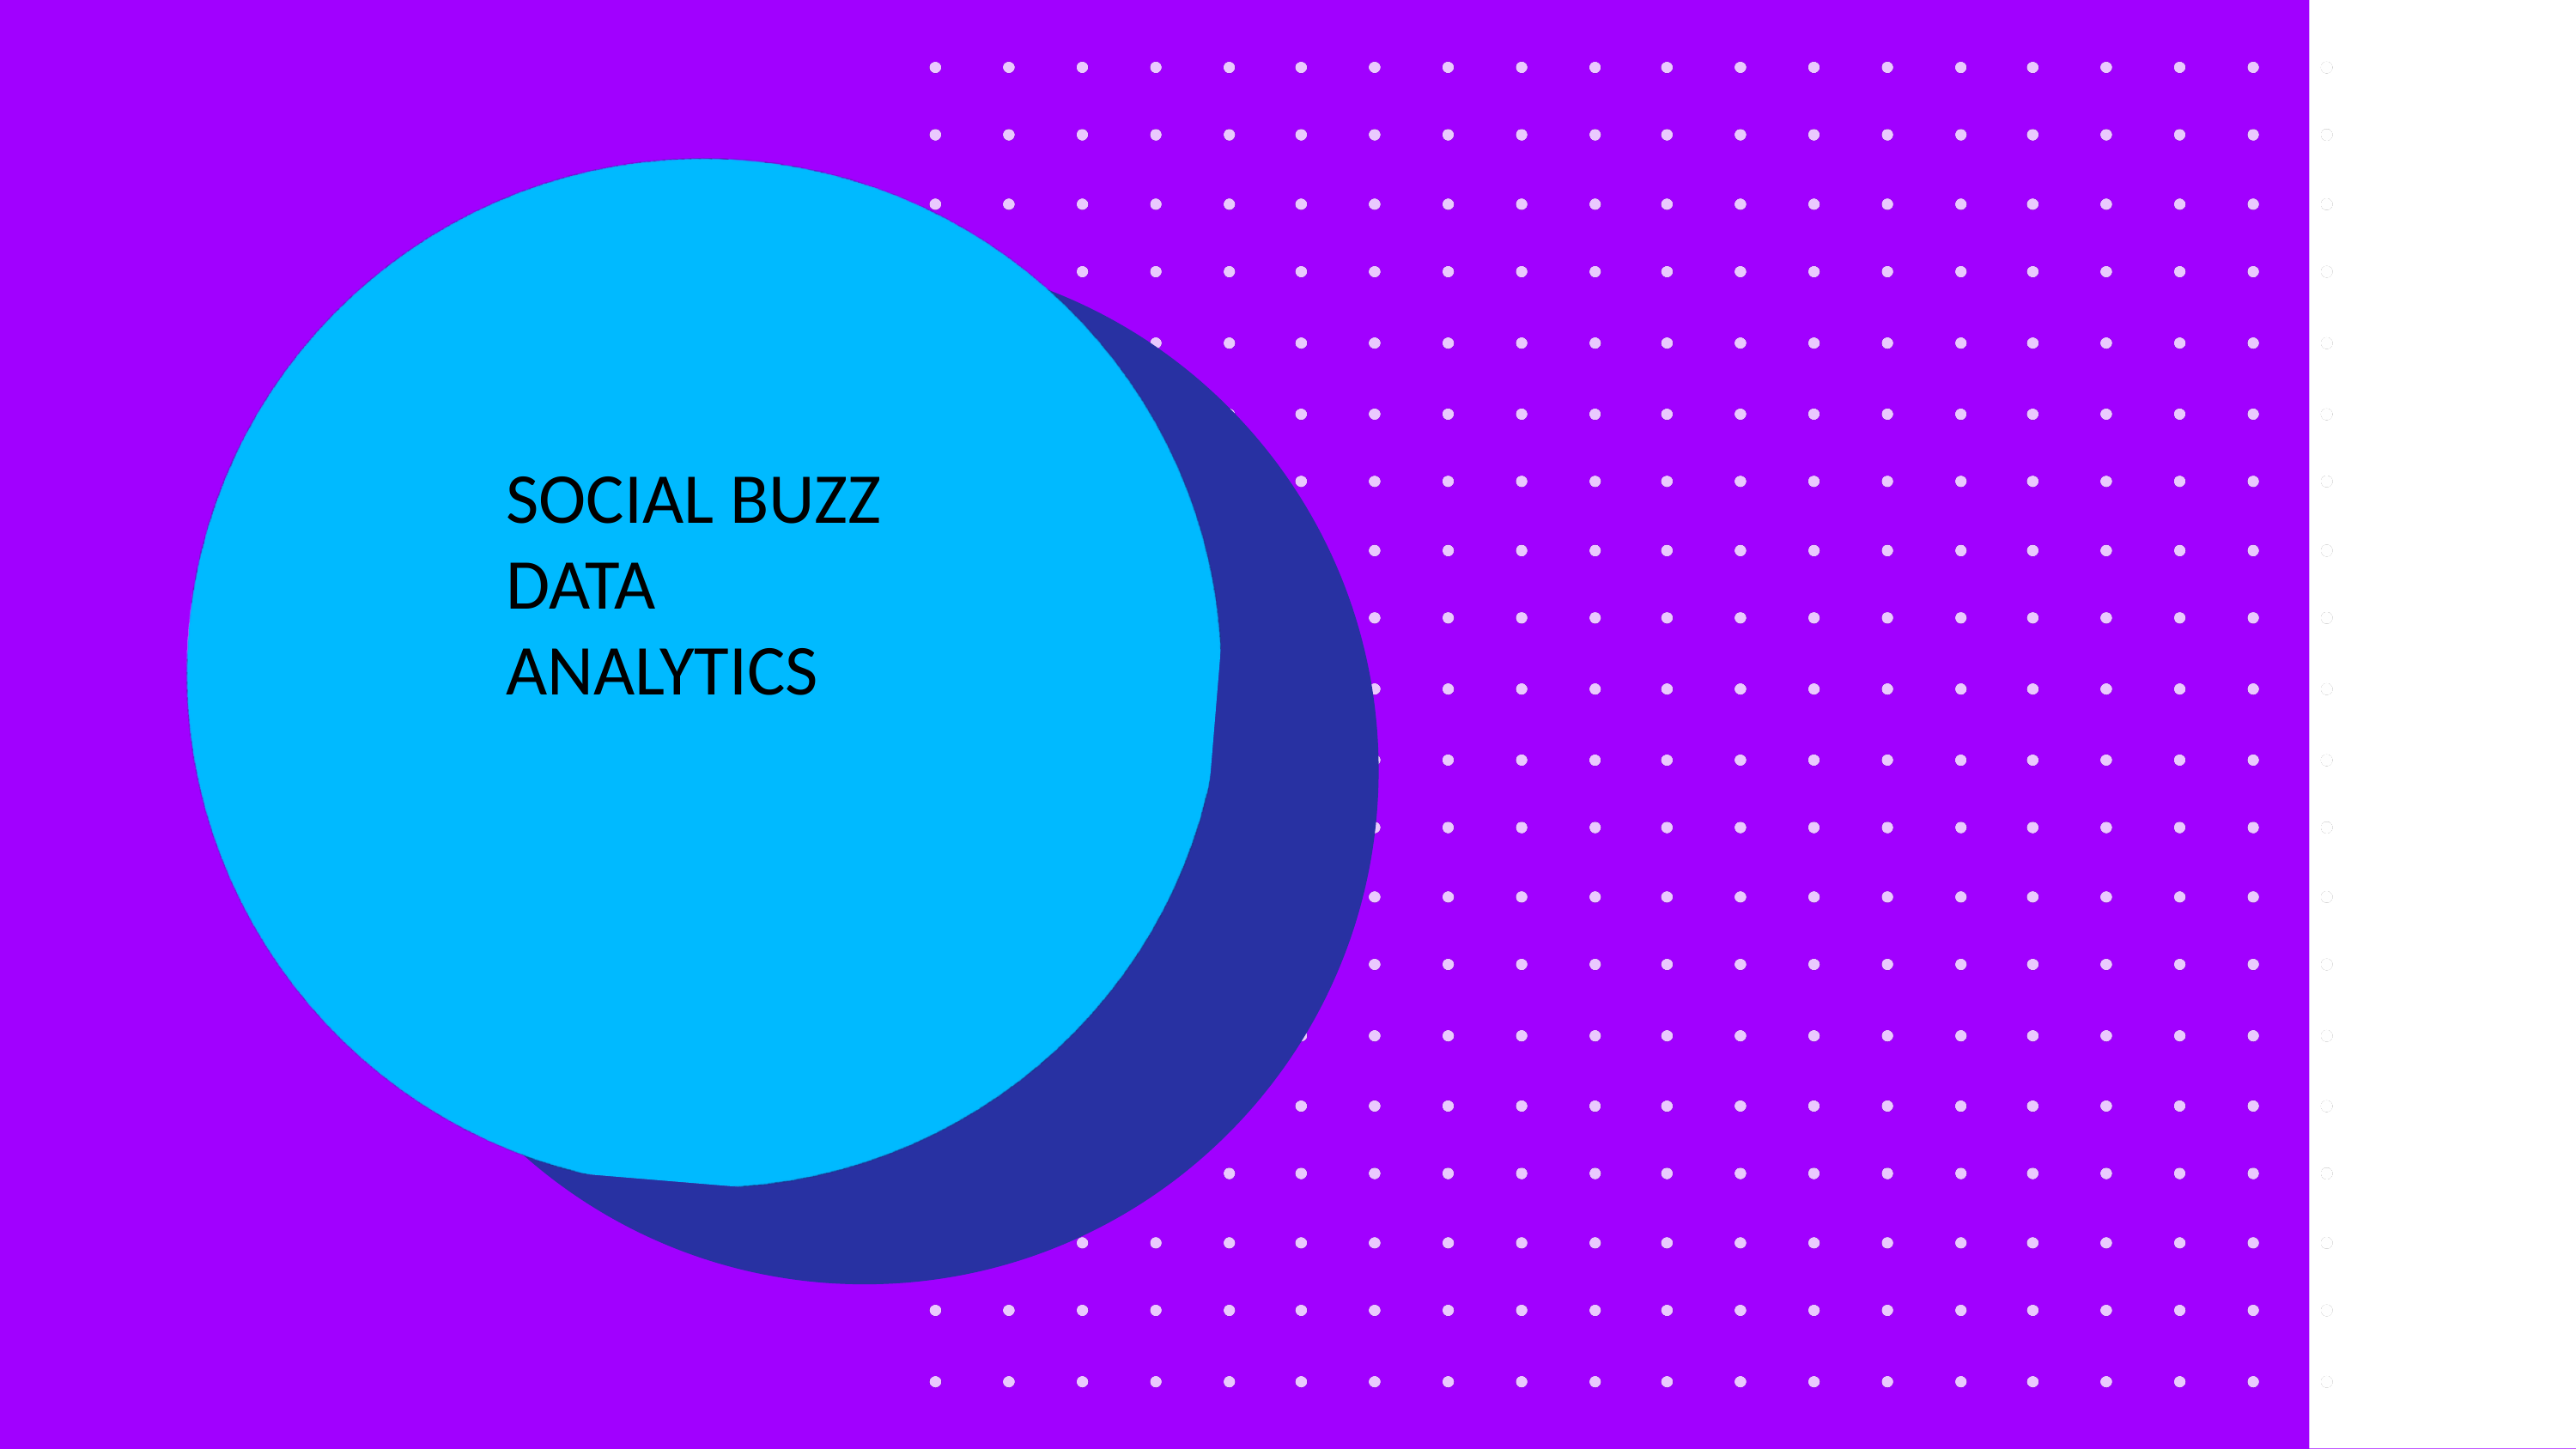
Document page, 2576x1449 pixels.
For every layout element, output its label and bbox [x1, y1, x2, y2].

text_box [921, 57, 2337, 1392]
text_box [145, 112, 1379, 1285]
text_box [2309, 0, 2576, 1449]
